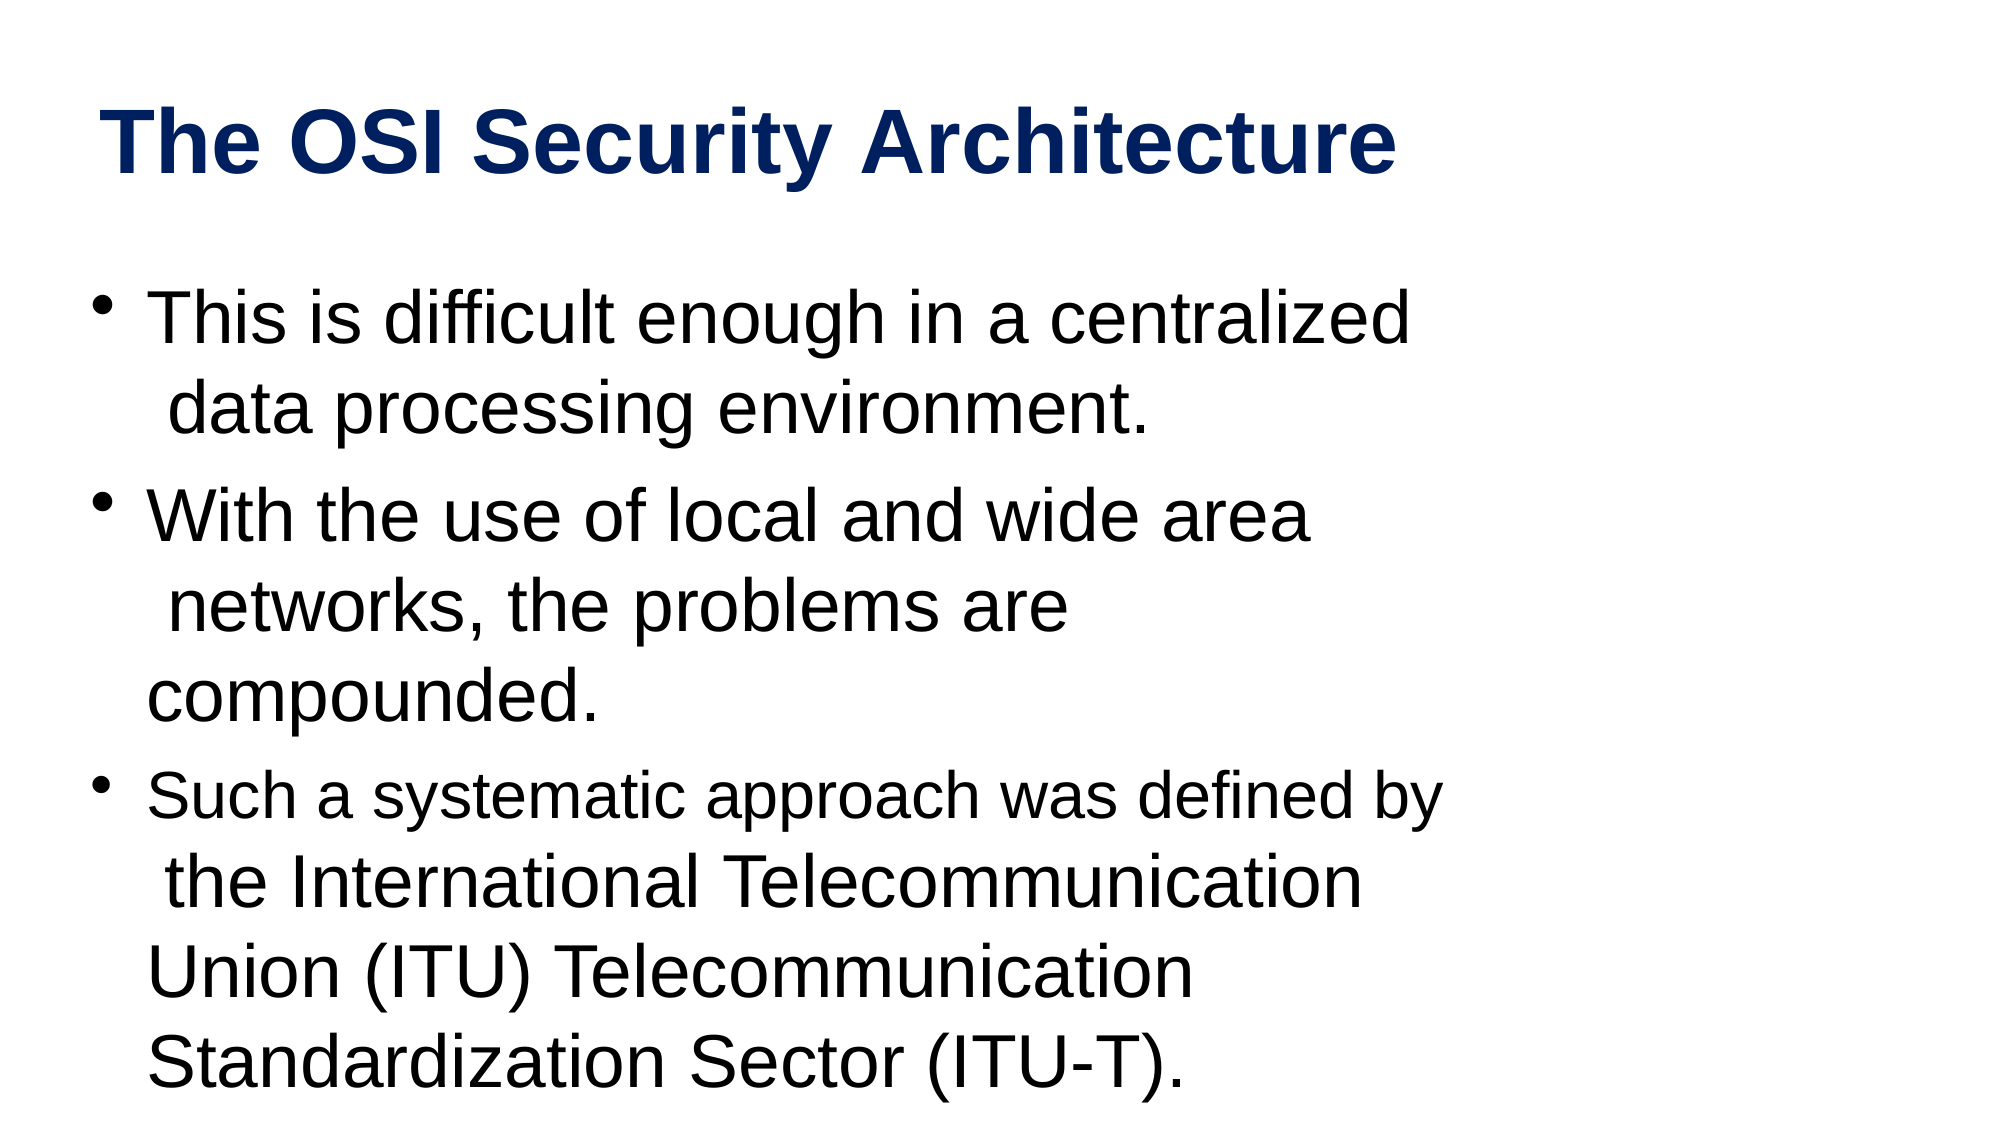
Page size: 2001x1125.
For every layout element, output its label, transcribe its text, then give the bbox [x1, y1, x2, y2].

title The OSI Security Architecture [97, 79, 1403, 265]
text_box This is difficult enough in a centralized data processing environment. With the use of local and wide area networks, the problems are compounded. Such a systematic approach was defined by the International Telecommunication Union (ITU) Telecommunication Standardization Sector (ITU-T). [87, 265, 1448, 1103]
